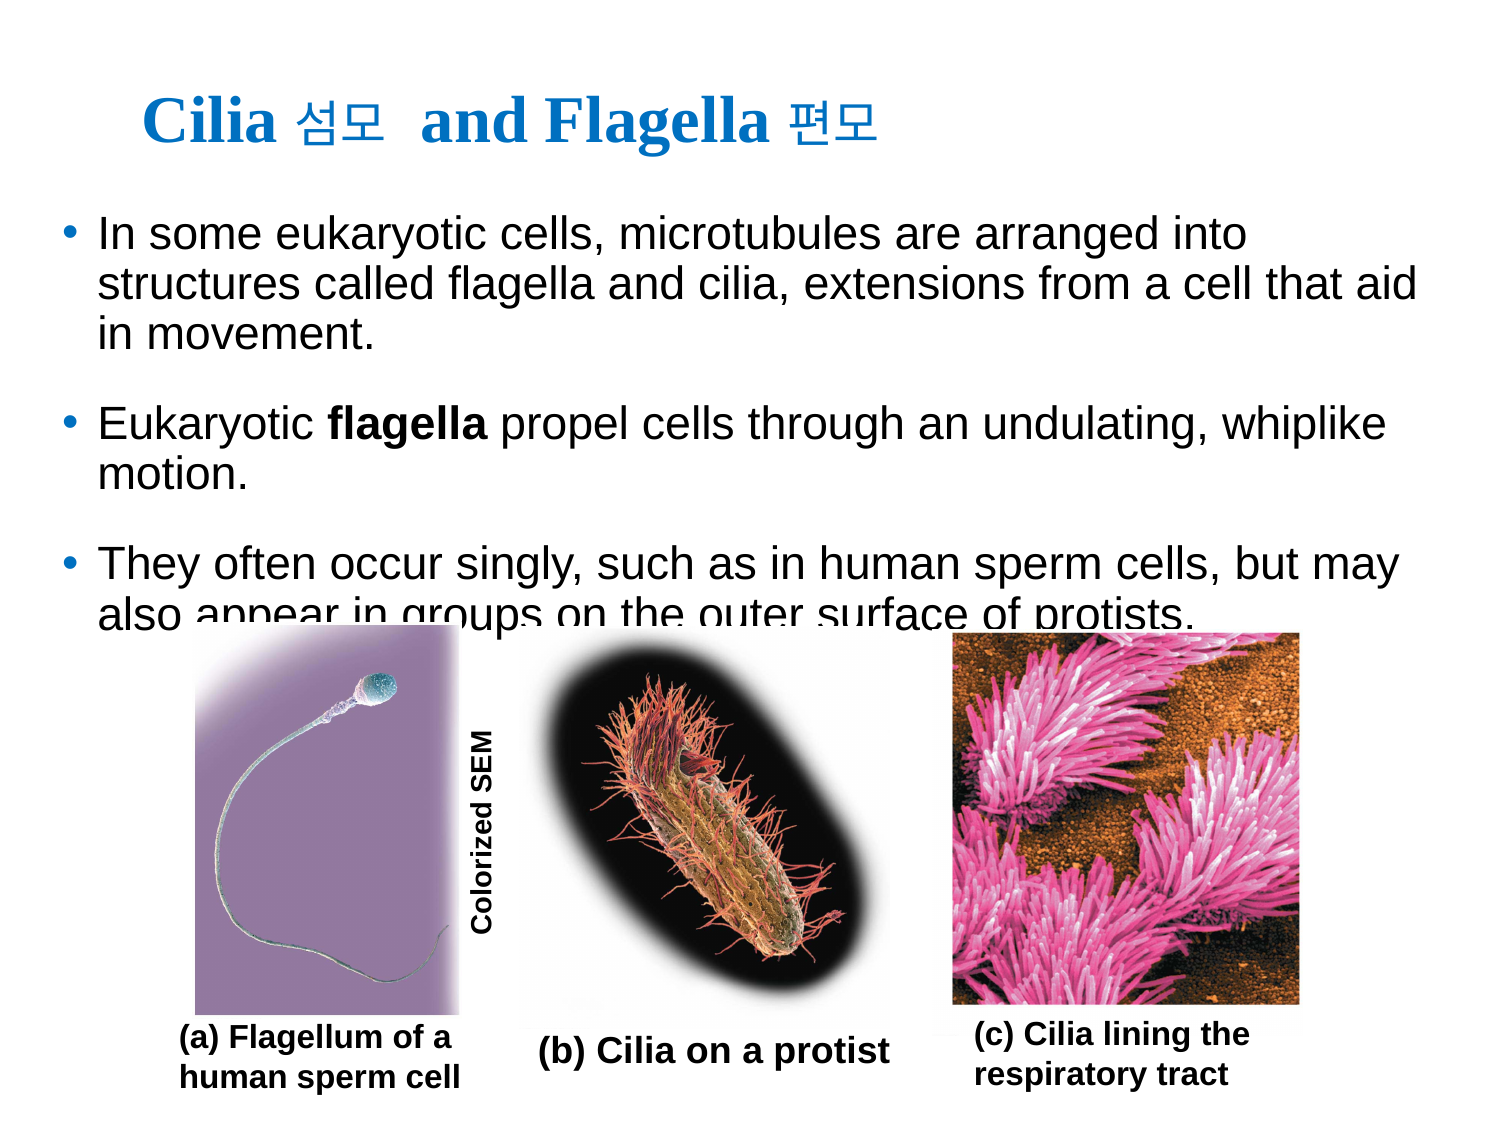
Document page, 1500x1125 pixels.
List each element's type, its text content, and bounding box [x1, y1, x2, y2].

picture [192, 622, 462, 1019]
text_box (c) Cilia lining the respiratory tract [973, 1036, 1276, 1092]
text_box Colorized SEM [462, 729, 498, 935]
picture [519, 626, 890, 1029]
title Cilia섬모 and Flagella편모 [126, 77, 960, 167]
text_box (b) Cilia on a protist [537, 1025, 891, 1071]
list In some eukaryotic cells, microtubules are arranged into structures called flagella and cilia, extensions from a cell that aid in movement. Eukaryotic flagella propel cells through an undulating, whiplike motion. They often occur singly, such as in human sperm cells, but may also appear in groups on the outer surface of protists. [47, 201, 1449, 648]
picture [932, 629, 1303, 1036]
text_box (a) Flagellum of a human sperm cell [178, 1014, 462, 1095]
